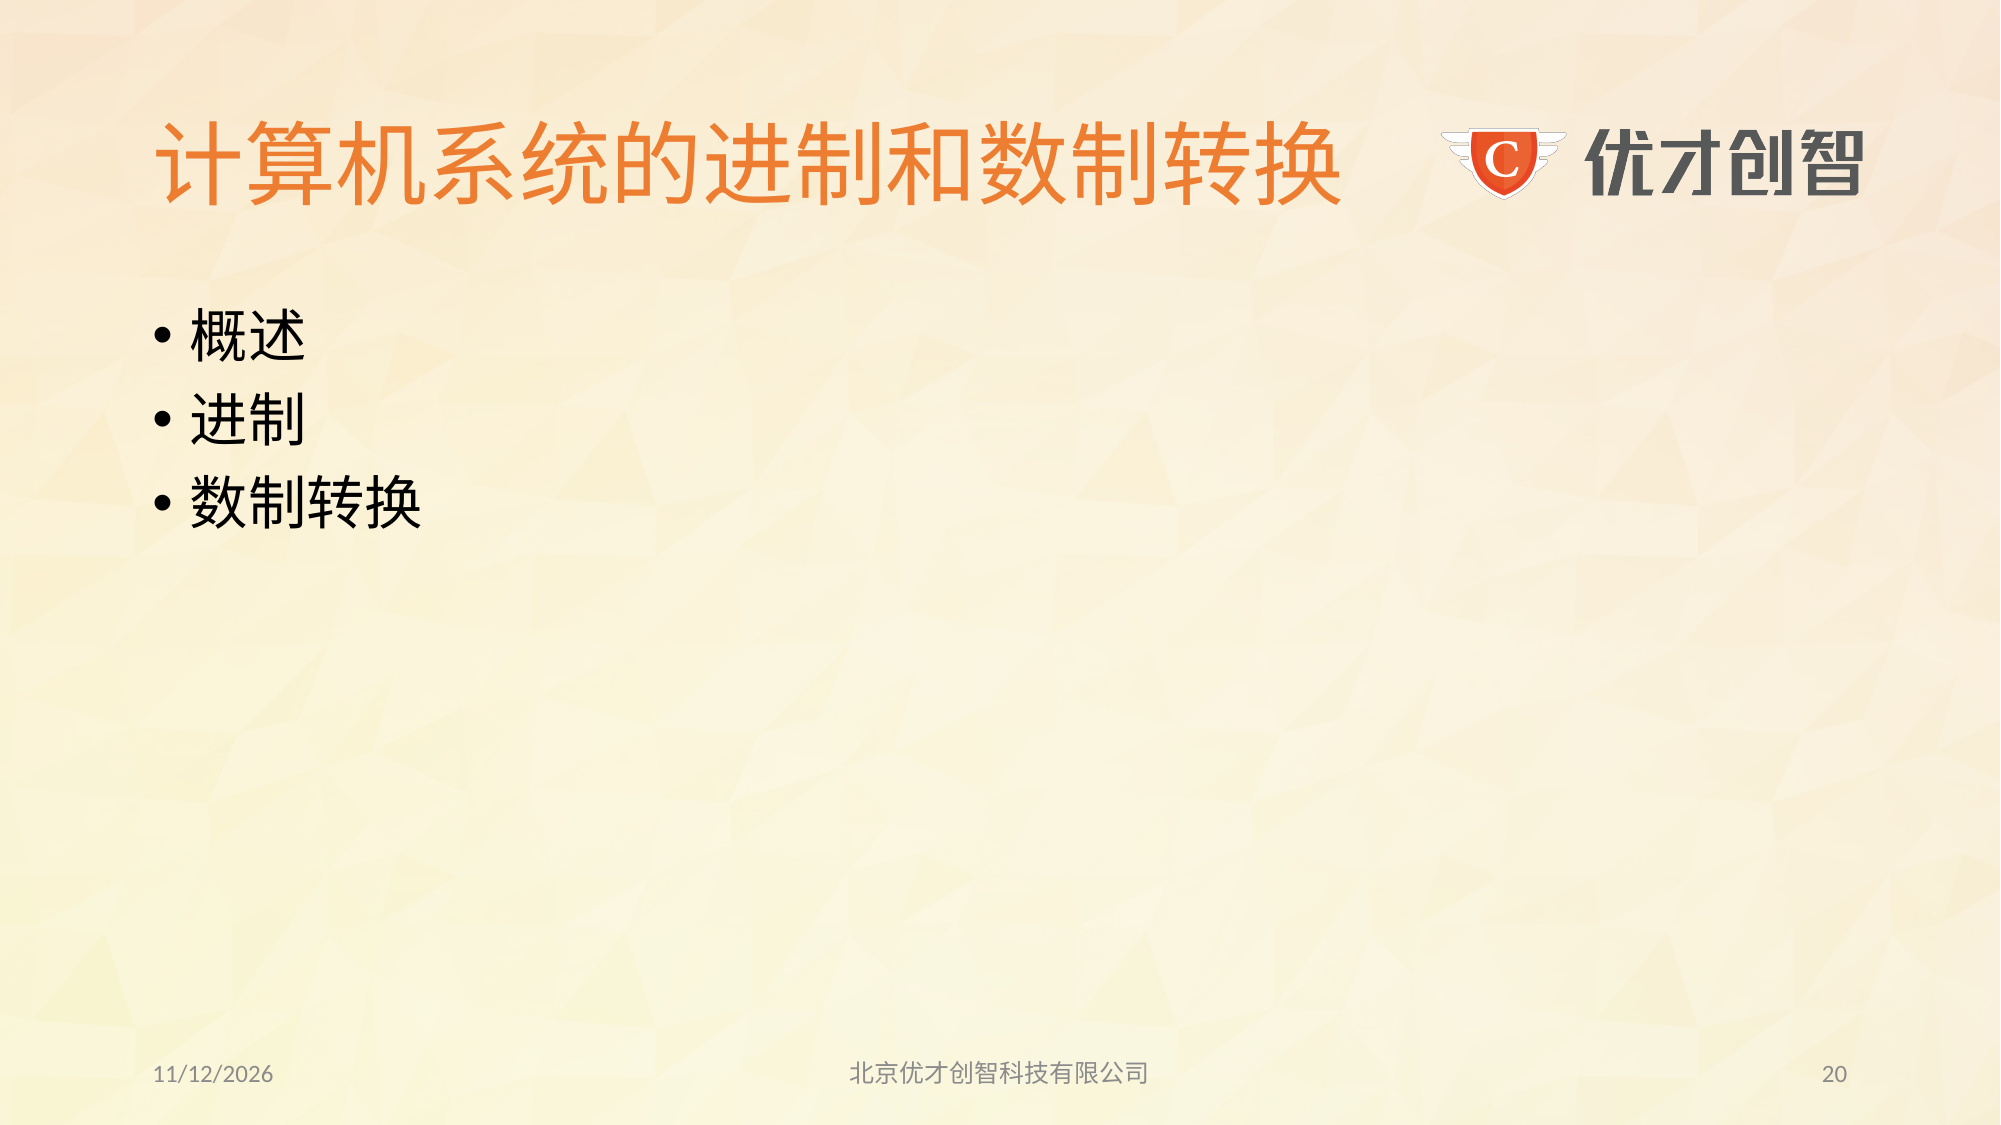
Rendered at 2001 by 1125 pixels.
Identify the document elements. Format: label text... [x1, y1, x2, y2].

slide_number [137, 1042, 588, 1103]
list 概述 进制 数制转换 [137, 299, 1863, 1014]
footer 北京优才创智科技有限公司 [662, 1042, 1338, 1103]
slide_number 19 [1412, 1042, 1863, 1103]
picture [1441, 128, 1863, 200]
title 计算机系统的进制和数制转换 [137, 59, 1441, 278]
